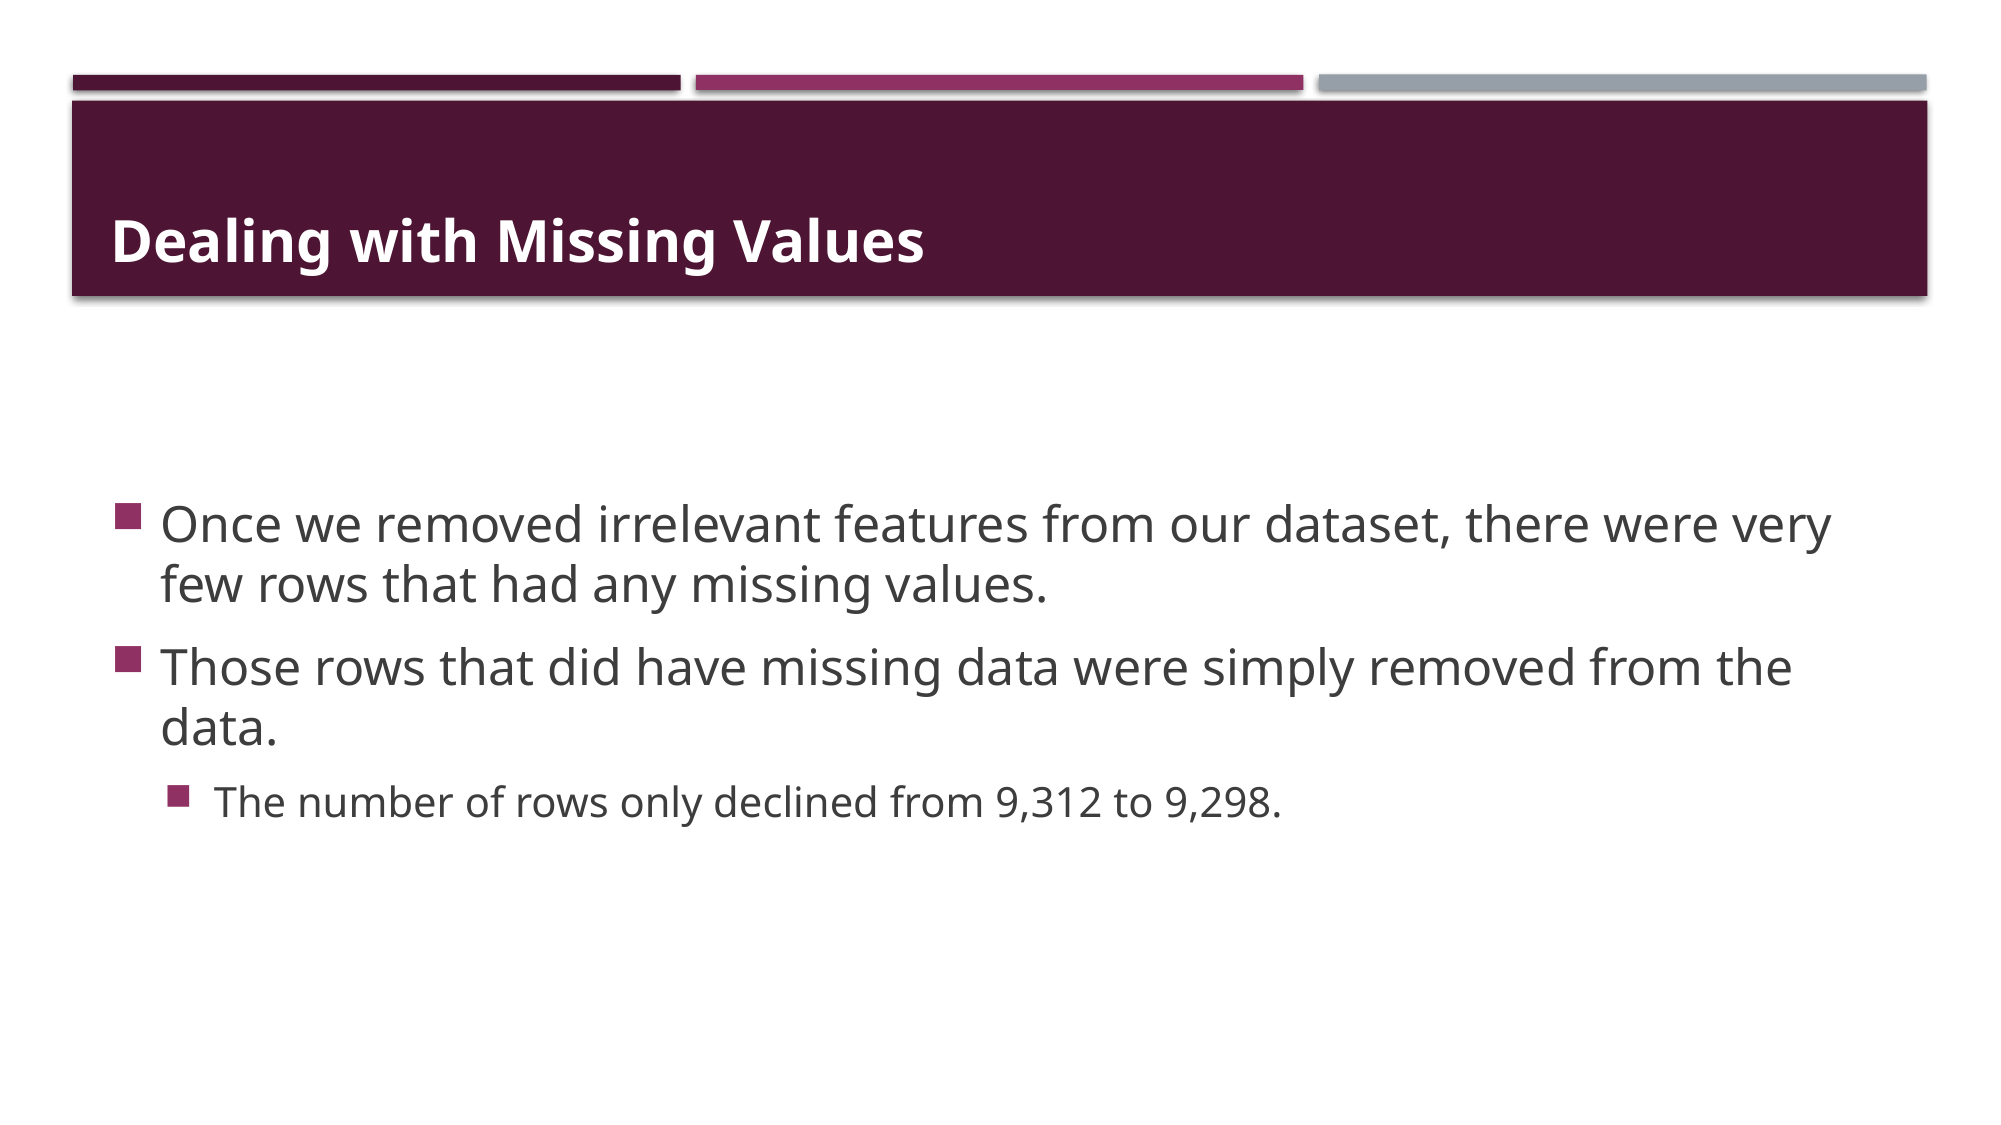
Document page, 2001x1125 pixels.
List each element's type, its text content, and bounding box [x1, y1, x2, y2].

list Once we removed irrelevant features from our dataset, there were very few rows that had any missing values. Those rows that did have missing data were simply removed from the data. The number of rows only declined from 9,312 to 9,298. [95, 357, 1905, 962]
title Dealing with Missing Values [95, 115, 1905, 282]
